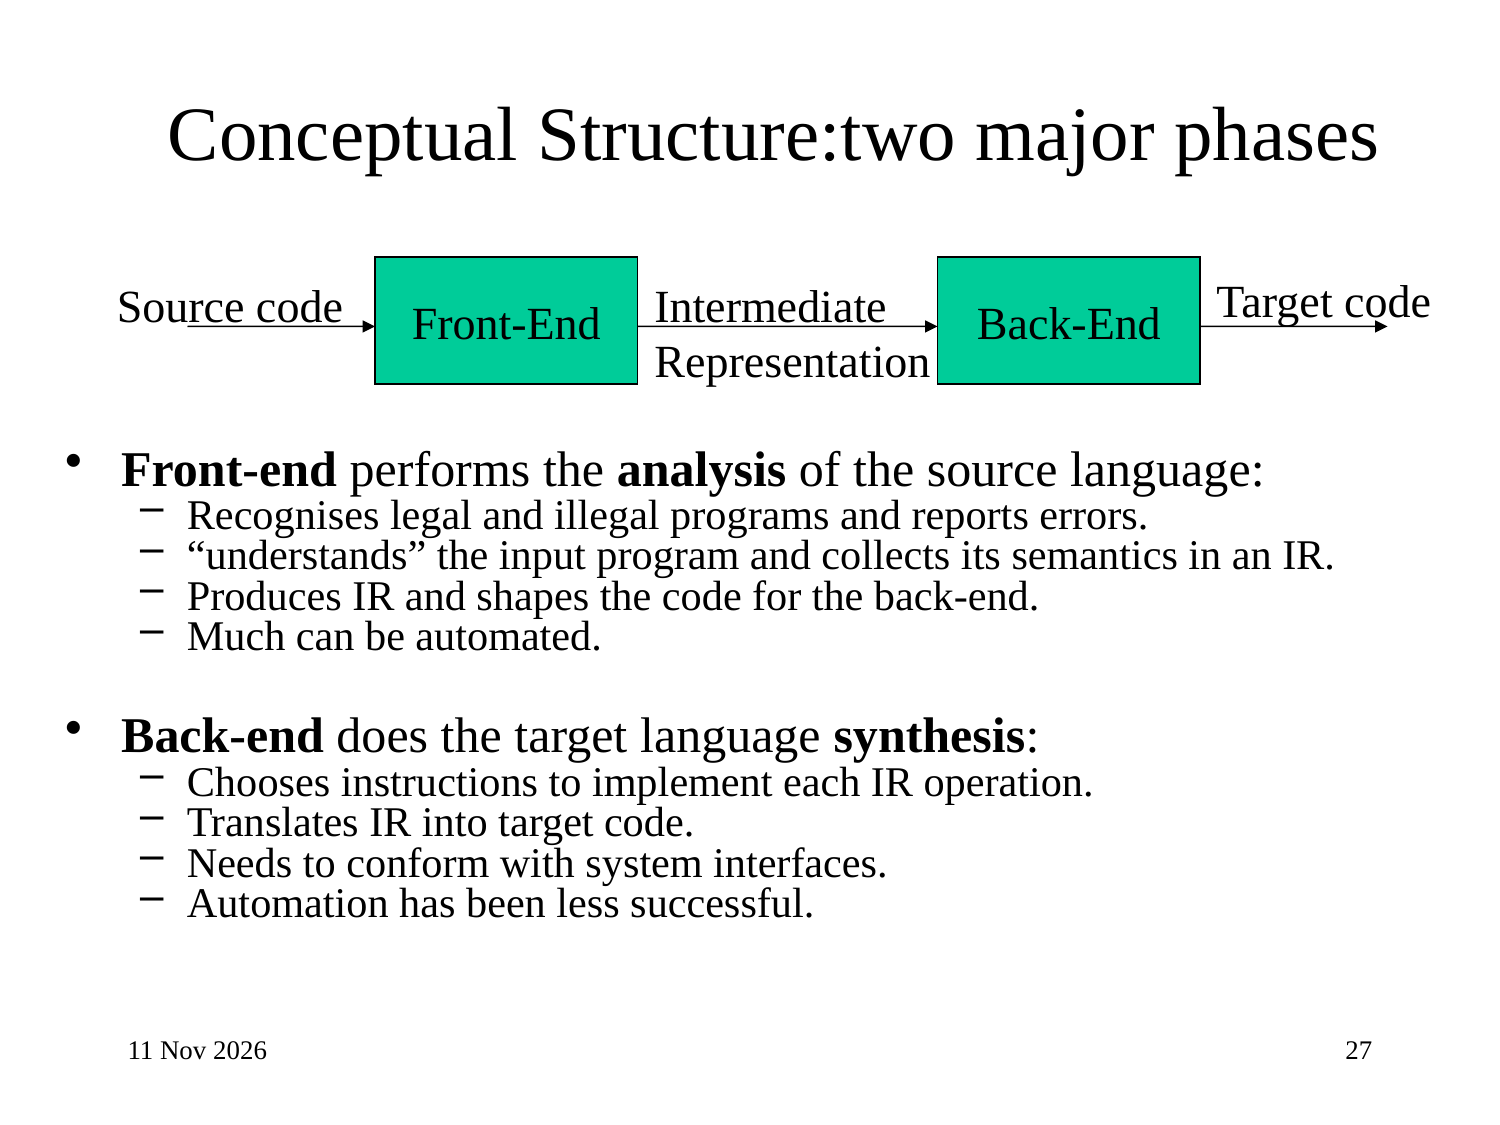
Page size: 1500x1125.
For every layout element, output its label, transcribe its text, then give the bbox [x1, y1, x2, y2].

title Conceptual Structure:two major phases [50, 66, 1500, 194]
text_box [358, 320, 376, 333]
text_box Source code [102, 268, 358, 339]
list Front-end performs the analysis of the source language: Recognises legal and illegal programs and reports errors. “understands” the input program and collects its semantics in an IR. Produces IR and shapes the code for the back-end. Much can be automated. Back-end does the target language synthesis: Chooses instructions to implement each IR operation. Translates IR into target code. Needs to conform with system interfaces. Automation has been less successful. [50, 365, 1475, 977]
slide_number 28-Apr-24 [112, 1025, 425, 1100]
text_box Target code [1201, 264, 1447, 335]
text_box Front-End [375, 257, 638, 385]
slide_number 27 [1074, 1025, 1388, 1100]
text_box Intermediate Representation [639, 268, 946, 395]
text_box Back-End [937, 257, 1200, 385]
